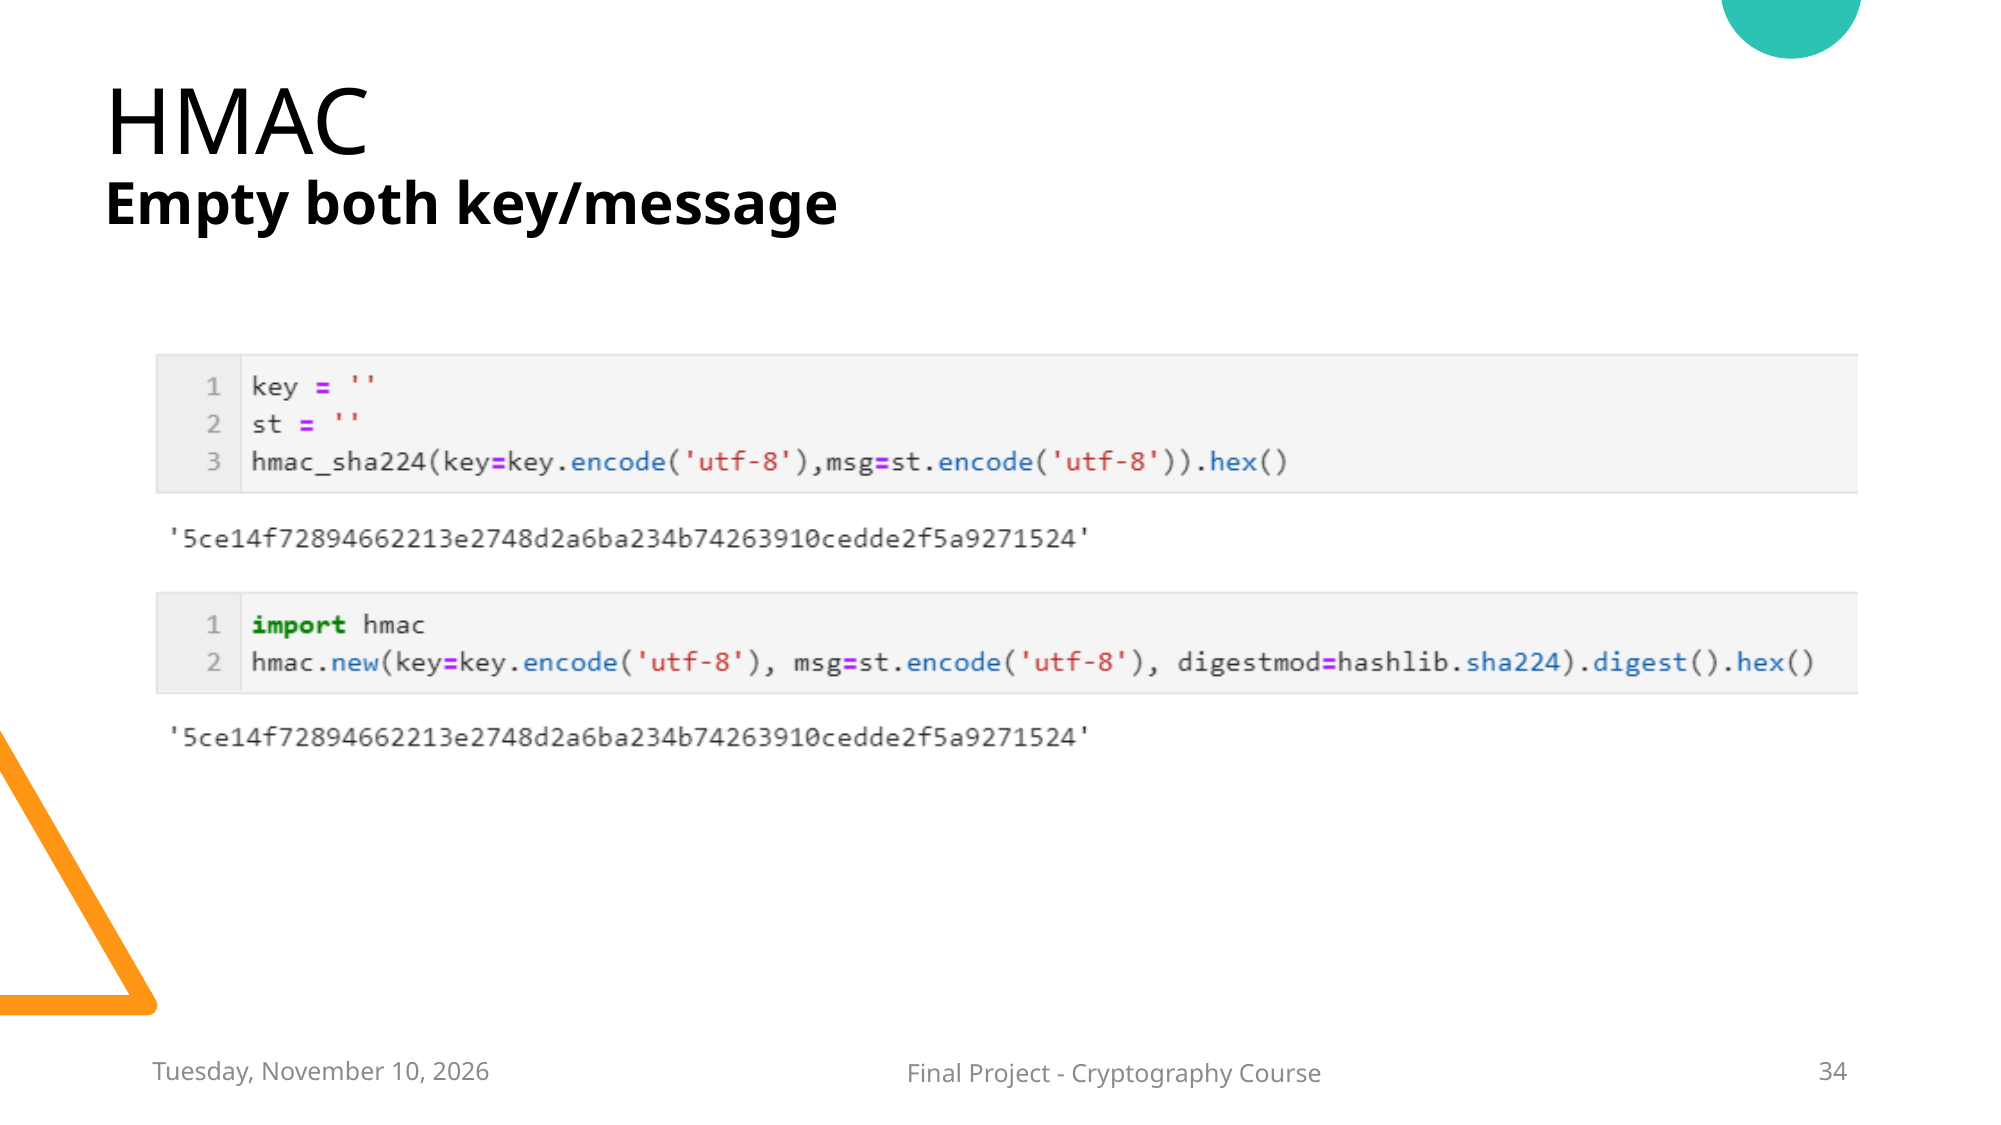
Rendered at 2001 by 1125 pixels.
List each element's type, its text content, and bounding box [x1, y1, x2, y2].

slide_number 34 [1412, 1042, 1863, 1103]
picture [142, 340, 1858, 784]
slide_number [137, 1042, 588, 1103]
footer Final Project - Cryptography Course [662, 1042, 1338, 1103]
title HMAC Empty both key/message [89, 47, 974, 265]
